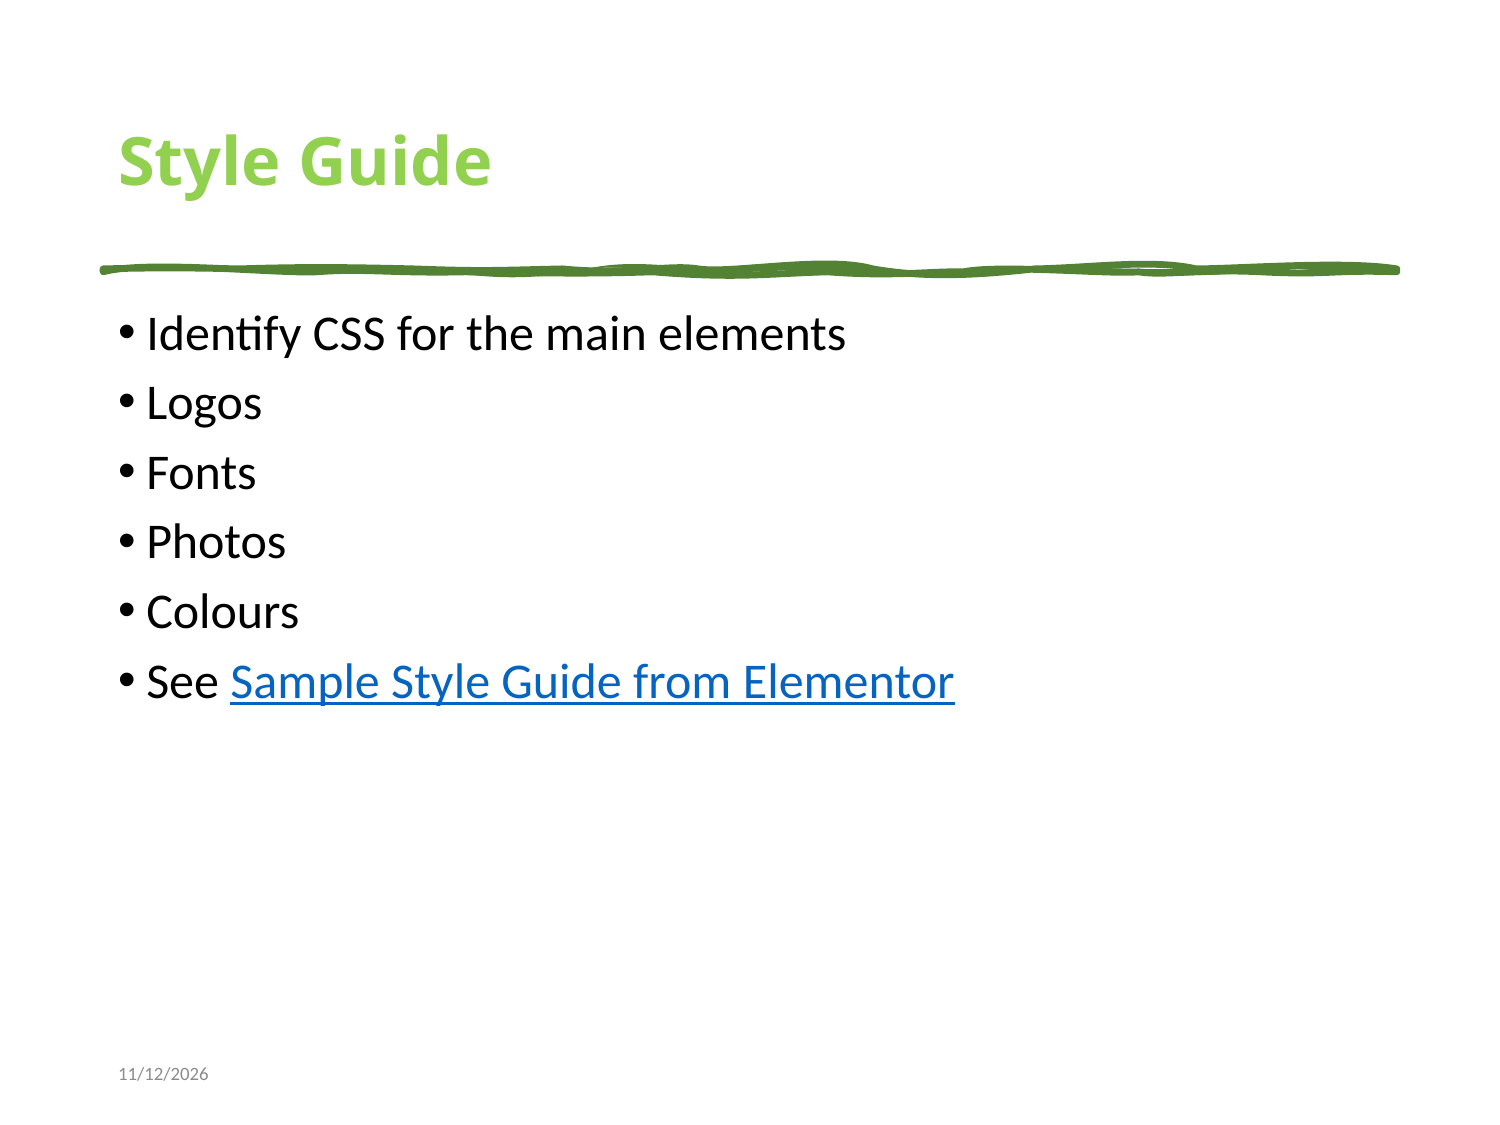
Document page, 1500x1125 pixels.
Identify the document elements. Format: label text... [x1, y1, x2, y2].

title Style Guide [102, 54, 1398, 273]
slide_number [103, 1042, 441, 1103]
list Identify CSS for the main elements Logos Fonts Photos Colours See Sample Style Guide from Elementor [103, 299, 1397, 1014]
